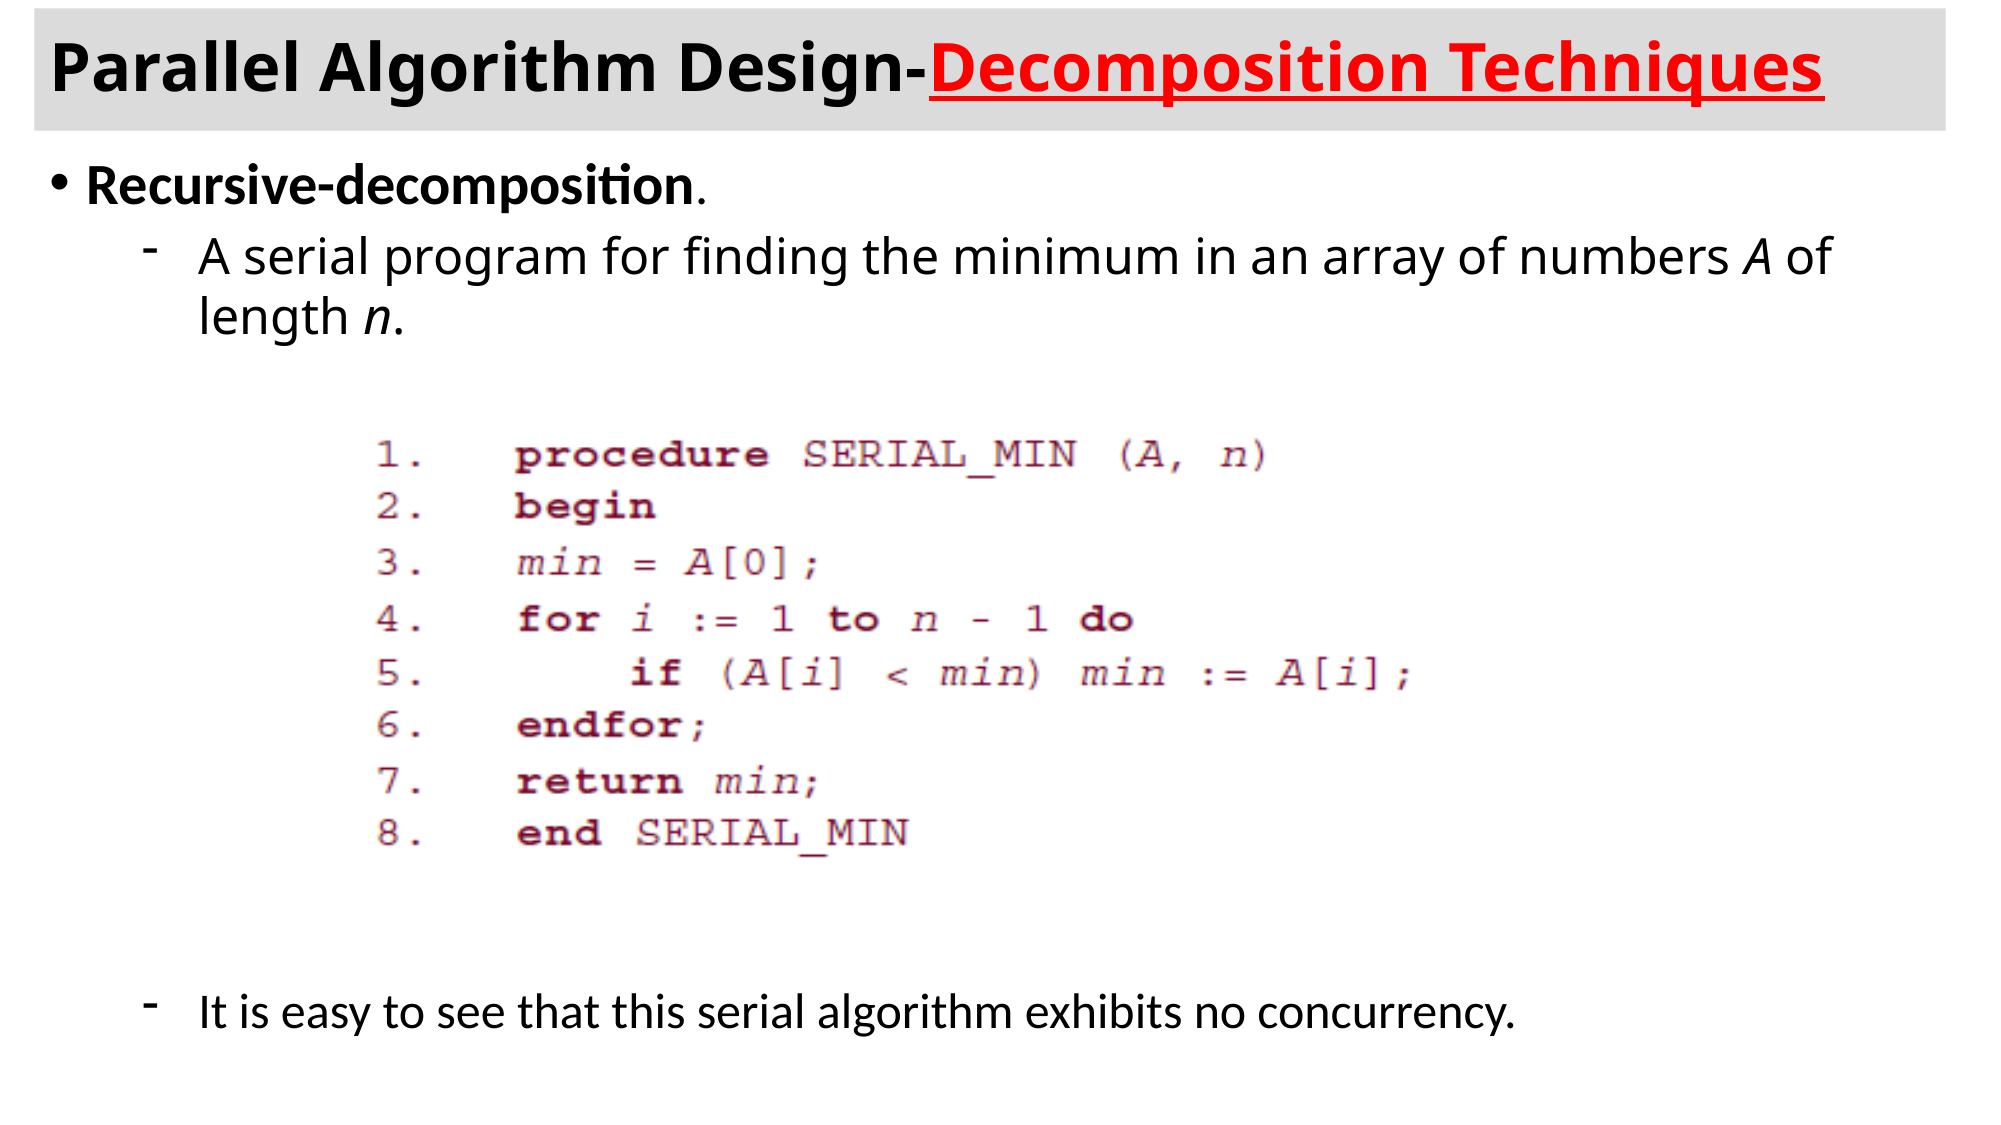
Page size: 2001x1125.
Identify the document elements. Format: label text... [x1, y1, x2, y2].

title Parallel Algorithm Design-Decomposition Techniques [34, 8, 1946, 131]
text_box A serial program for finding the minimum in an array of numbers A of length n. [127, 216, 1946, 412]
list Recursive-decomposition. [34, 138, 1946, 1109]
picture [361, 413, 1439, 881]
text_box It is easy to see that this serial algorithm exhibits no concurrency. [127, 971, 1753, 1047]
